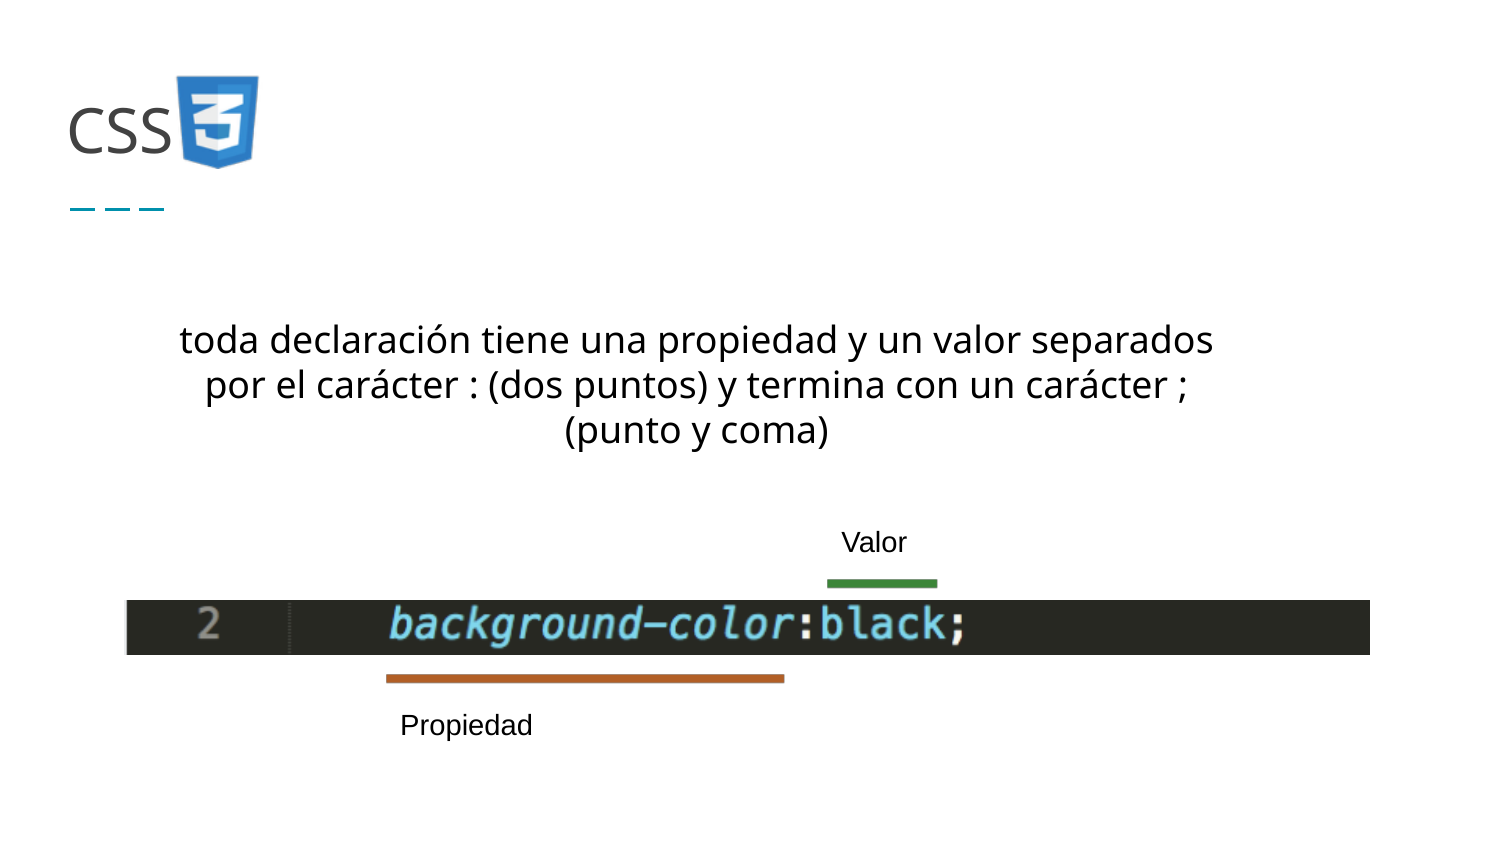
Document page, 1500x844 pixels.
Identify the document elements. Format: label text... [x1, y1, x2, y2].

picture [385, 673, 786, 686]
picture [173, 73, 263, 169]
picture [123, 600, 1370, 655]
text_box Valor [826, 514, 929, 568]
picture [826, 578, 940, 590]
title CSS [51, 61, 1449, 182]
text_box Propiedad [385, 693, 553, 755]
text_box toda declaración tiene una propiedad y un valor separados por el carácter : (dos puntos) y termina con un carácter ; (punto y coma) [140, 294, 1254, 473]
